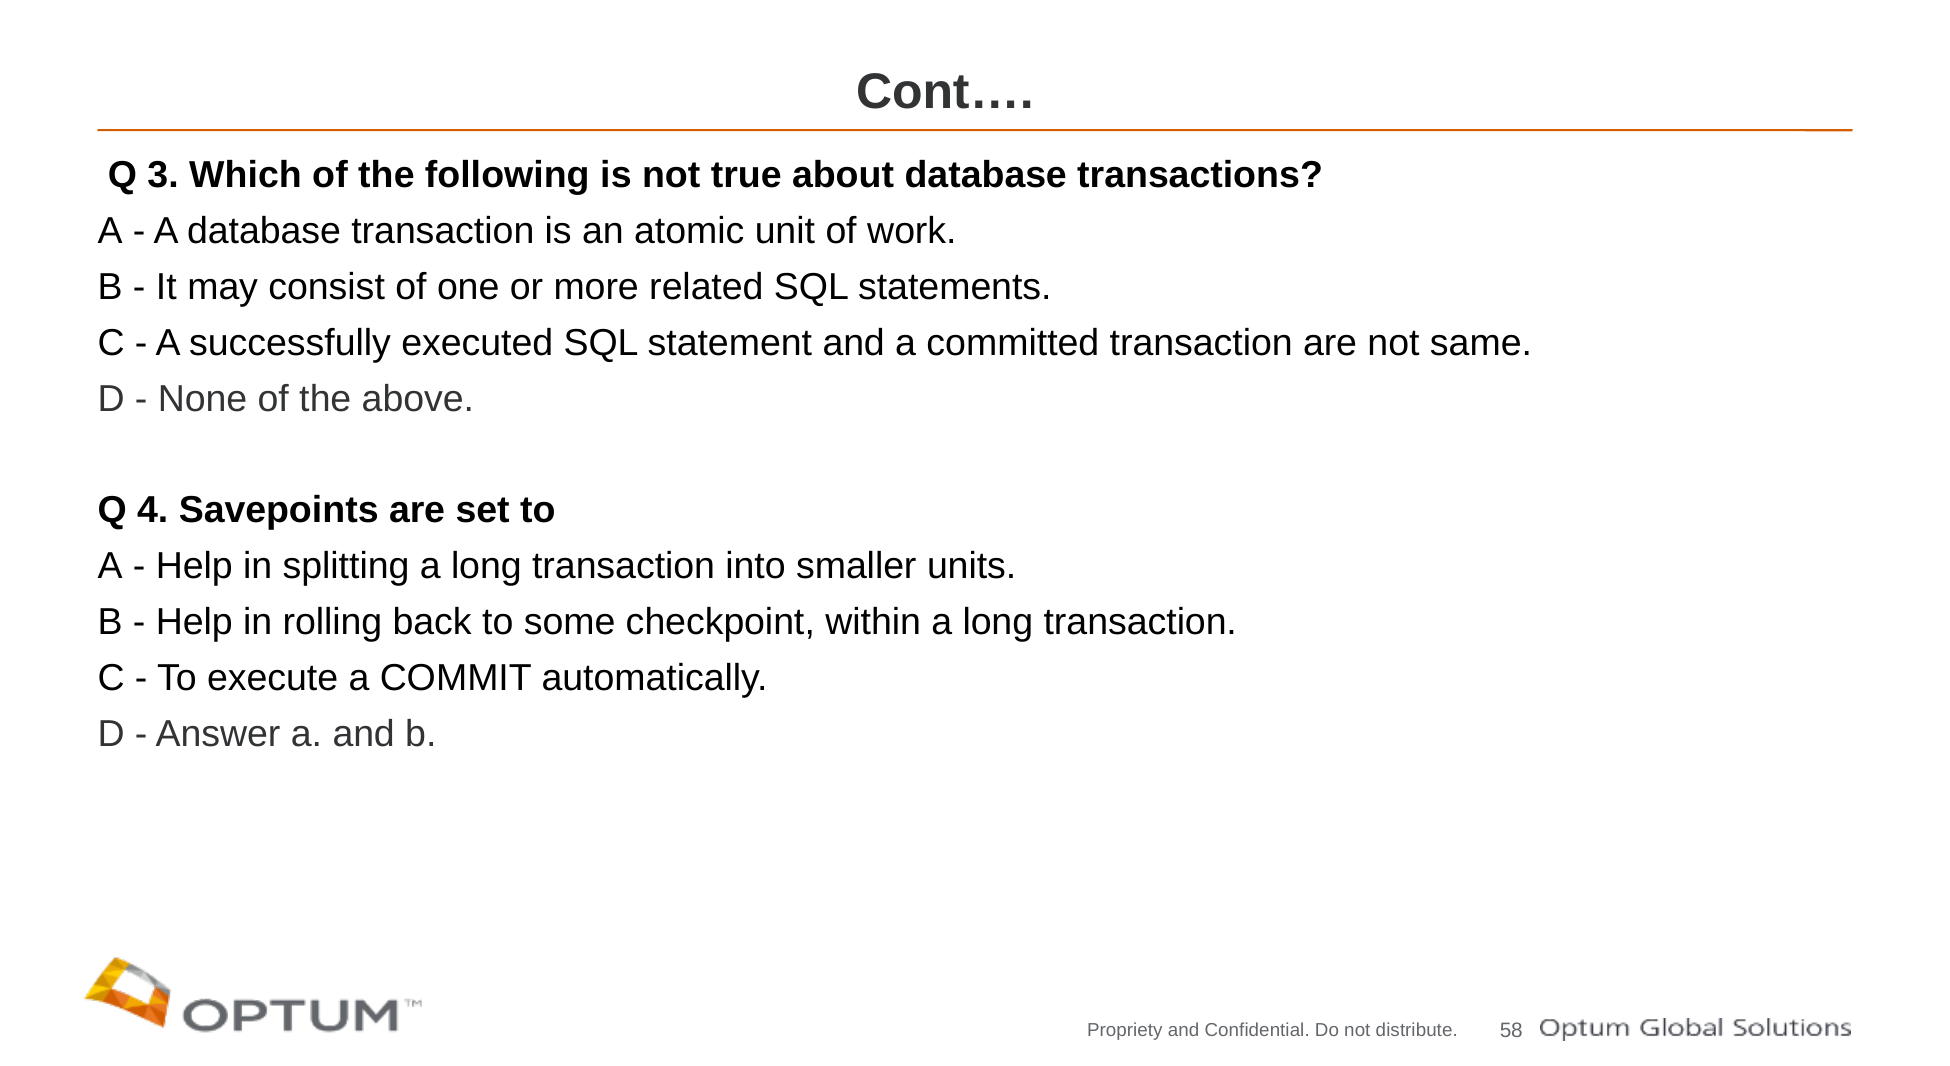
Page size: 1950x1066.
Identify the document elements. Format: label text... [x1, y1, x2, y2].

list Q 3. Which of the following is not true about database transactions? A - A database transaction is an atomic unit of work. B - It may consist of one or more related SQL statements. C - A successfully executed SQL statement and a committed transaction are not same. D - None of the above. Q 4. Savepoints are set to A - Help in splitting a long transaction into smaller units. B - Help in rolling back to some checkpoint, within a long transaction. C - To execute a COMMIT automatically. D - Answer a. and b. [97, 153, 1853, 938]
picture [1540, 1018, 1851, 1041]
picture [81, 955, 425, 1034]
slide_number 58 [1457, 1016, 1524, 1041]
title Cont…. [97, 23, 1852, 119]
